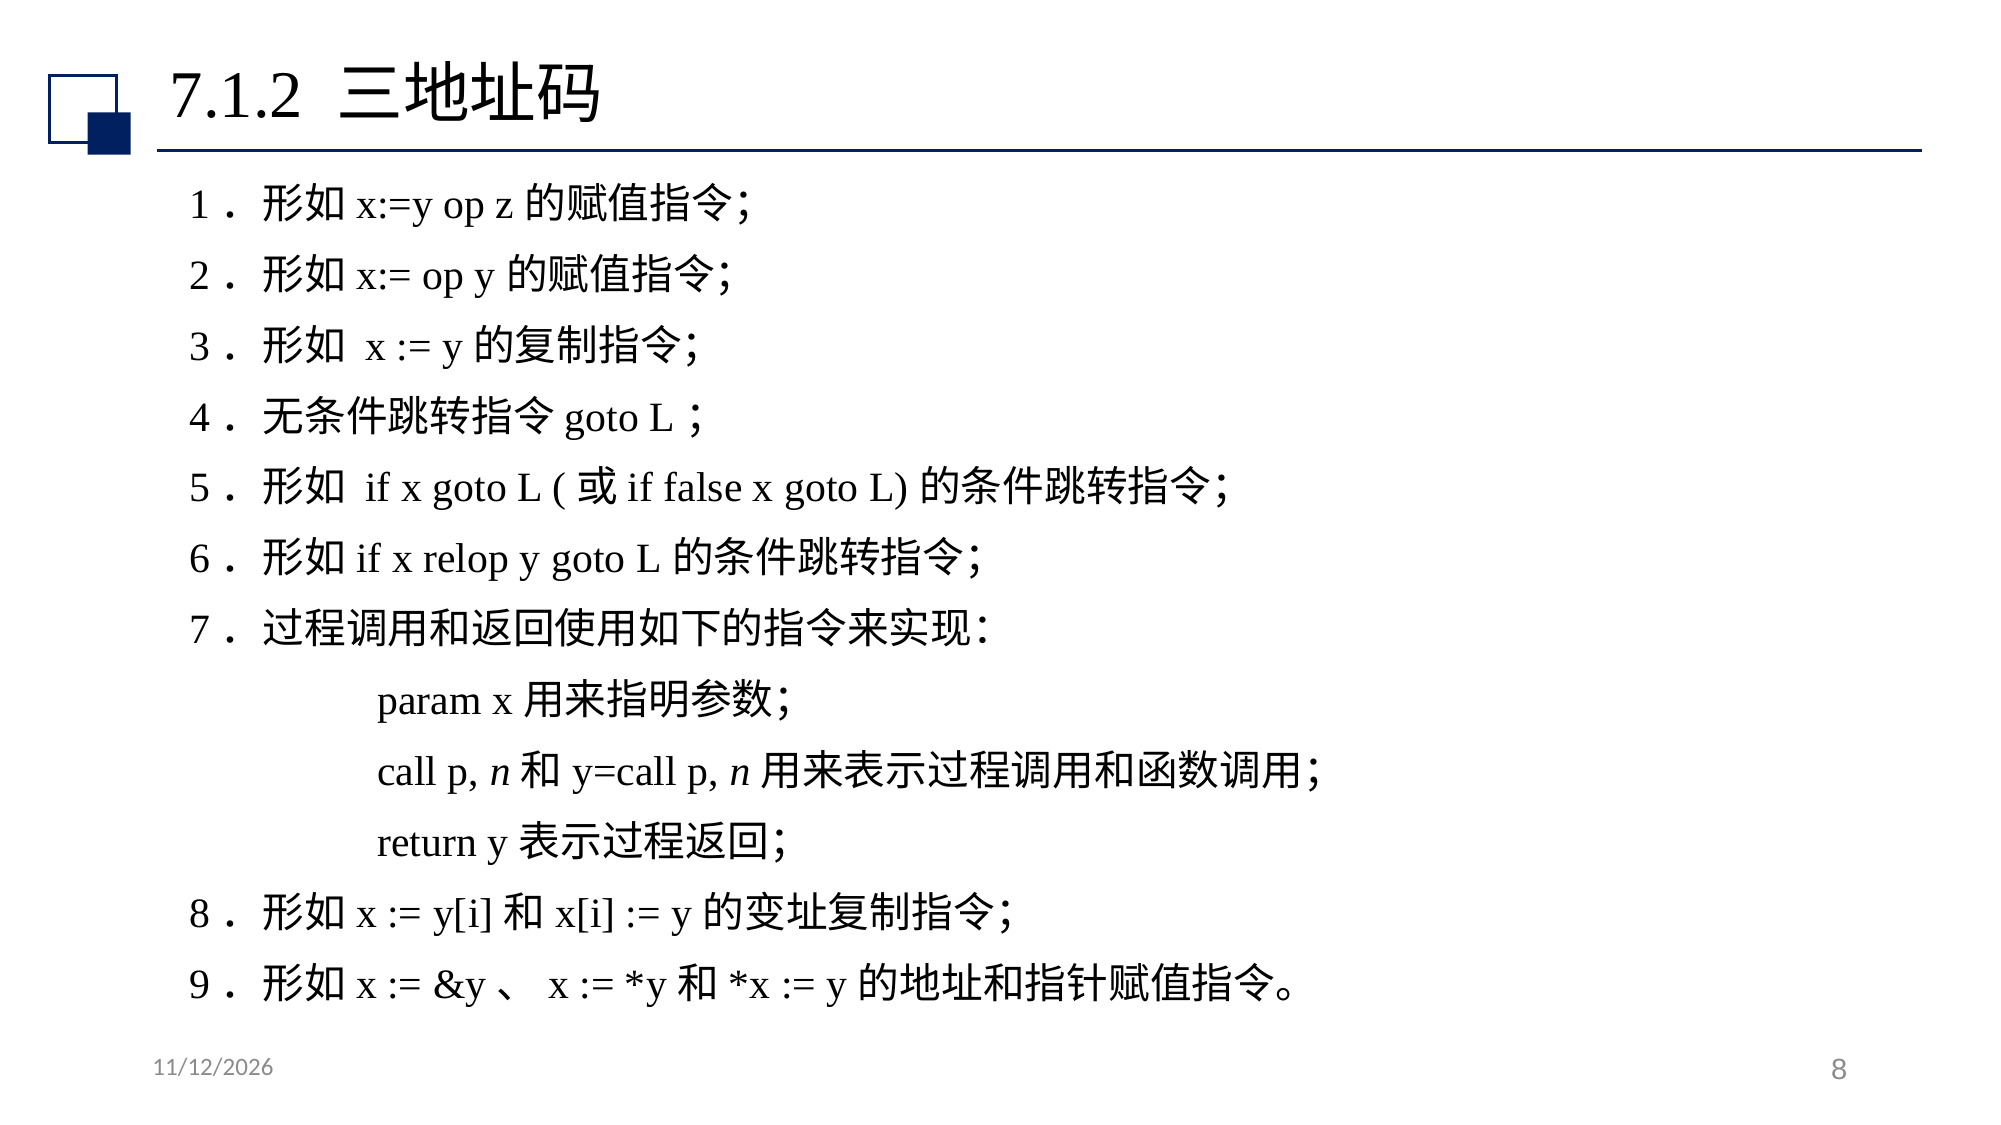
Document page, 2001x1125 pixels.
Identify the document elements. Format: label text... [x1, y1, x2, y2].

title 7.1.2 三地址码 [154, 50, 1880, 143]
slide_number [137, 1042, 588, 1103]
list 1．形如x:=y op z的赋值指令； 2．形如x:= op y的赋值指令； 3．形如 x := y的复制指令； 4．无条件跳转指令goto L； 5．形如 if x goto L (或if false x goto L)的条件跳转指令； 6．形如if x relop y goto L的条件跳转指令； 7．过程调用和返回使用如下的指令来实现： param x用来指明参数； call p, n和y=call p, n用来表示过程调用和函数调用； return y表示过程返回； 8．形如x := y[i]和x[i] := y的变址复制指令； 9．形如x := &y、x := *y和*x := y的地址和指针赋值指令。 [174, 168, 1780, 1017]
slide_number 8 [1412, 1042, 1863, 1103]
